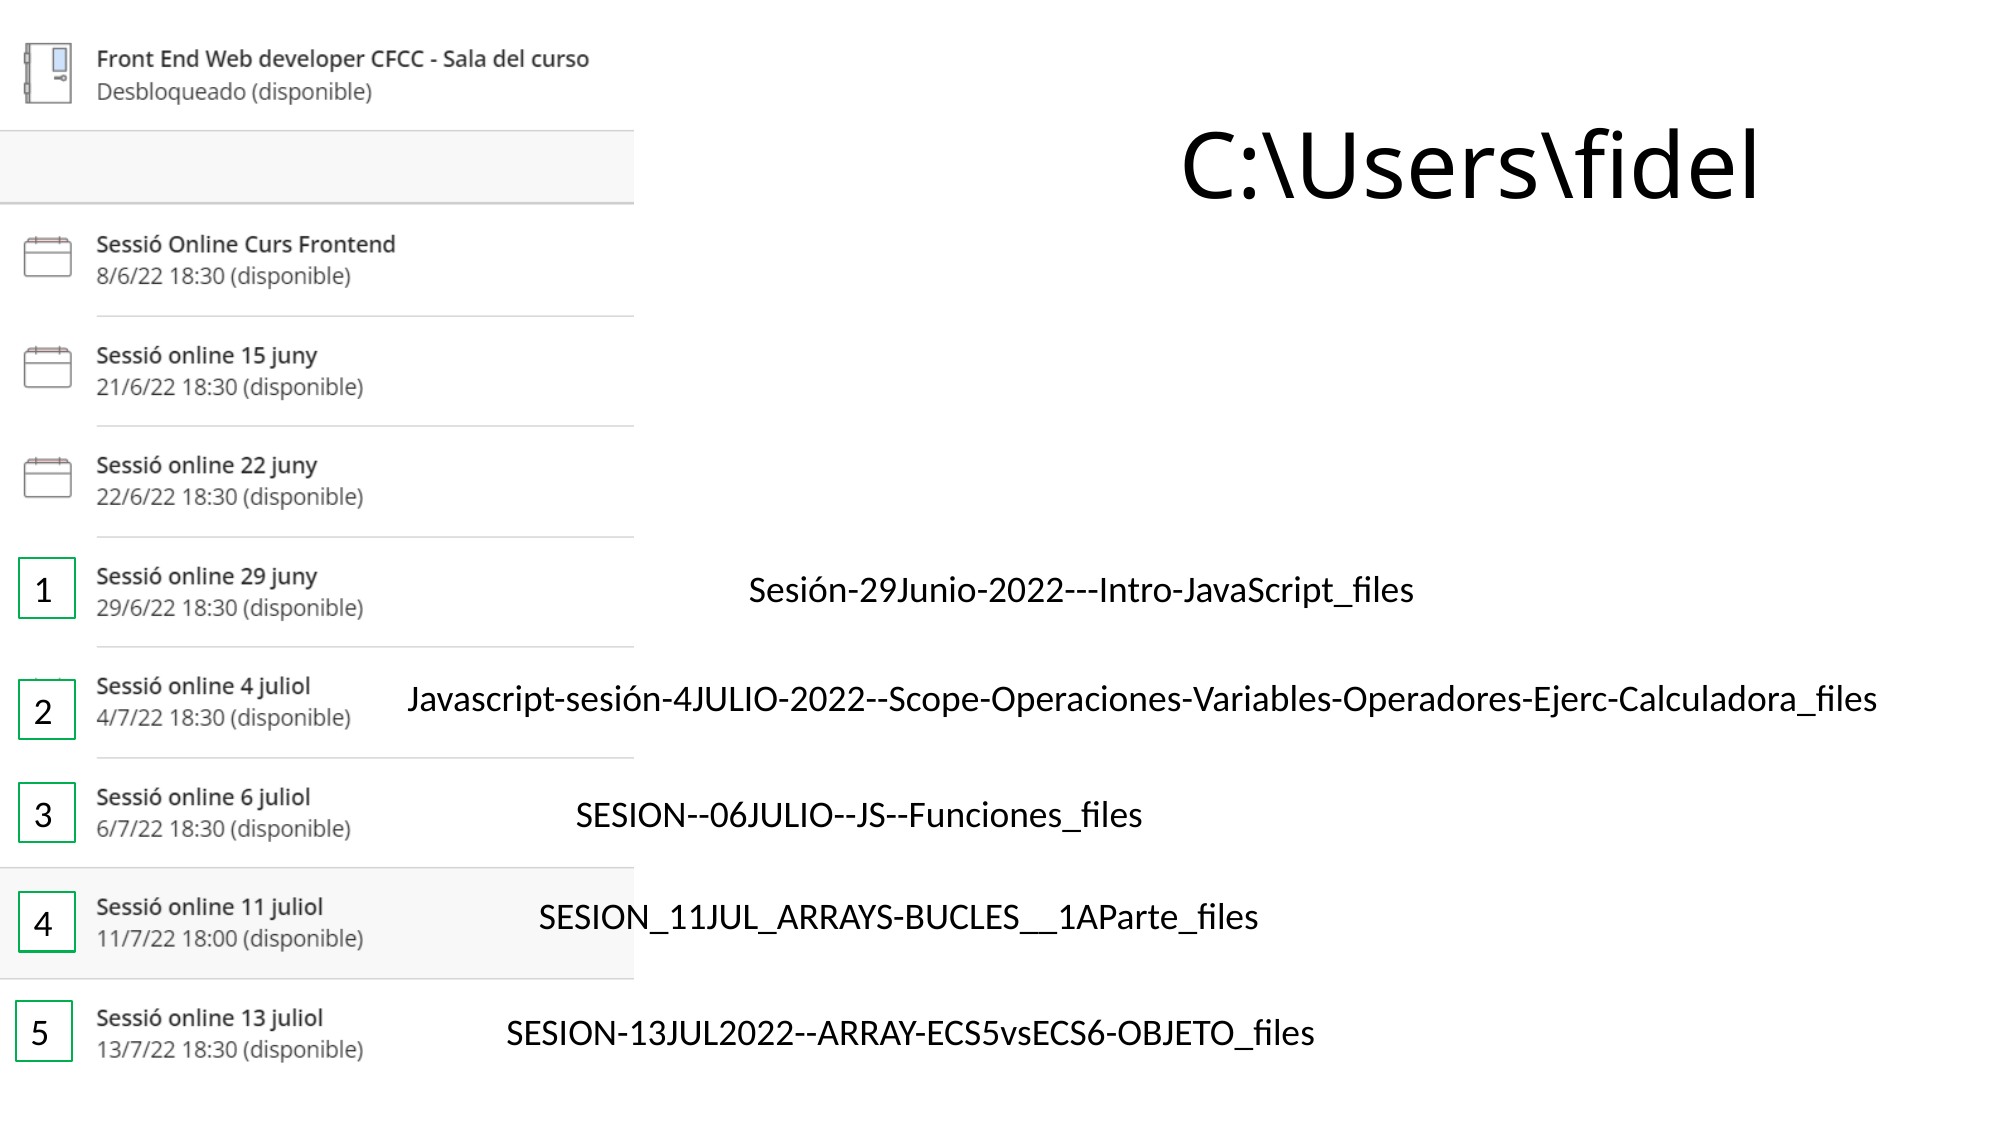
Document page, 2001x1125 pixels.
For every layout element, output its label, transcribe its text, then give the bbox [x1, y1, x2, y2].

text_box Javascript-sesión-4JULIO-2022--Scope-Operaciones-Variables-Operadores-Ejerc-Calculadora_files [634, 666, 1937, 726]
picture [0, 33, 634, 1083]
text_box SESION_11JUL_ARRAYS-BUCLES__1AParte_files [634, 884, 1925, 945]
text_box SESION--06JULIO--JS--Funciones_files [634, 782, 1962, 843]
text_box Sesión-29Junio-2022---Intro-JavaScript_files [734, 558, 1595, 618]
title C:\Users\fidel [1164, 59, 1863, 278]
text_box SESION-13JUL2022--ARRAY-ECS5vsECS6-OBJETO_files [634, 1000, 1892, 1061]
